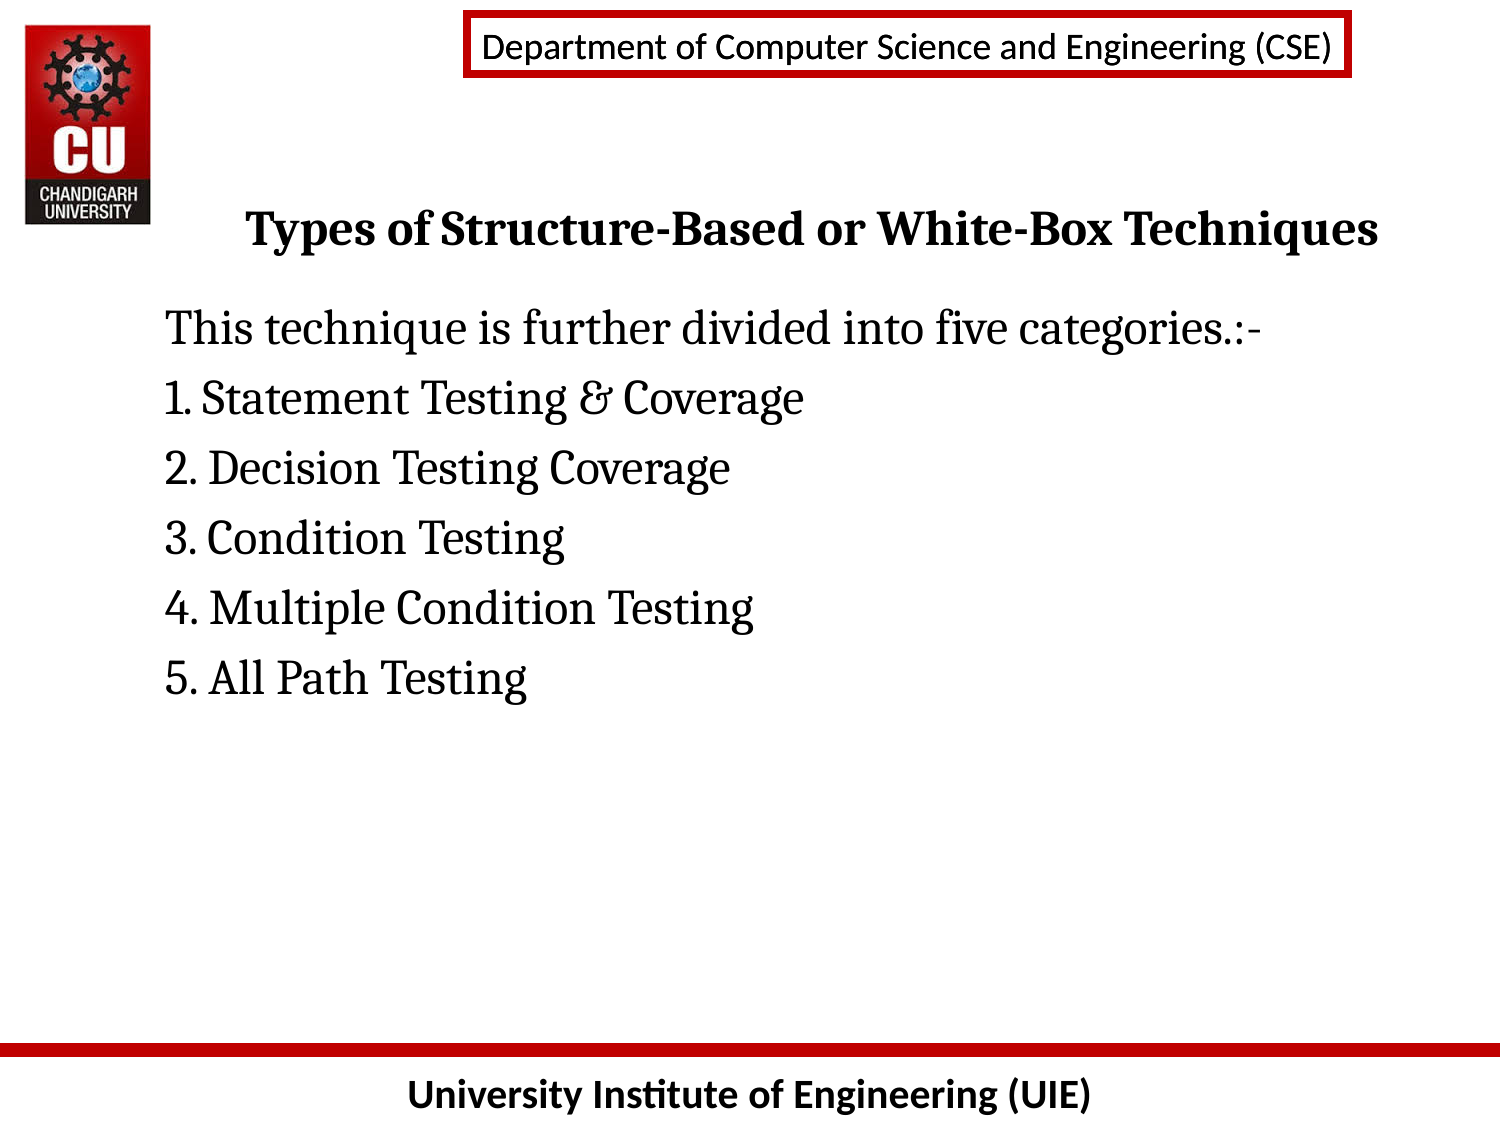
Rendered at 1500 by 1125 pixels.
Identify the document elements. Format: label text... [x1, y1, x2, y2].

picture [24, 24, 151, 225]
title Types of Structure-Based or White-Box Techniques [162, 174, 1463, 275]
list This technique is further divided into five categories.:- 1. Statement Testing & Coverage 2. Decision Testing Coverage 3. Condition Testing 4. Multiple Condition Testing 5. All Path Testing [150, 287, 1463, 1025]
